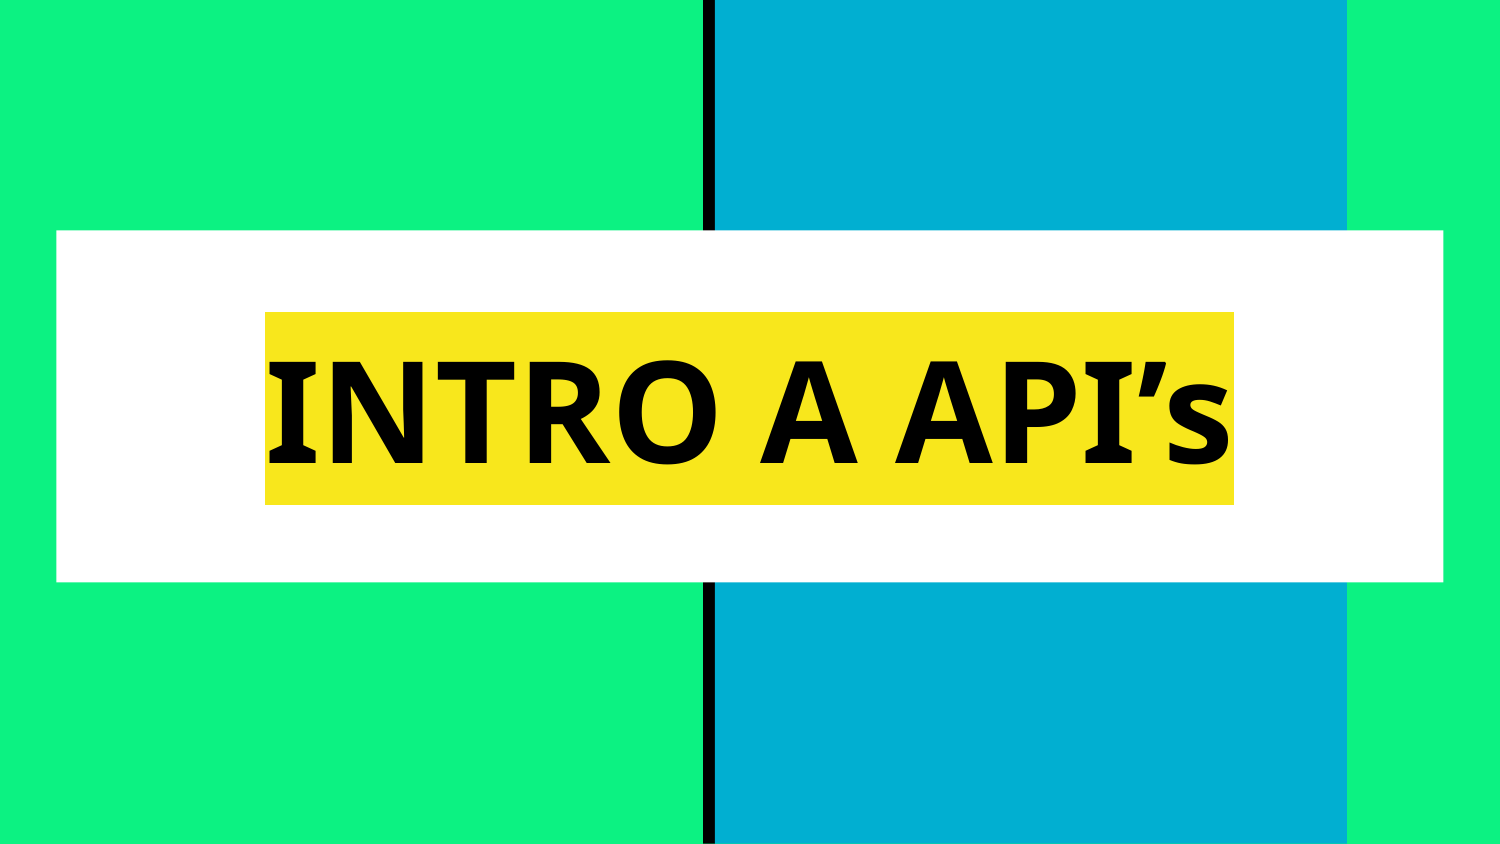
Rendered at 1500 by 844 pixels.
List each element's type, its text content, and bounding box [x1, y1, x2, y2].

title INTRO A API’s [56, 230, 1444, 583]
